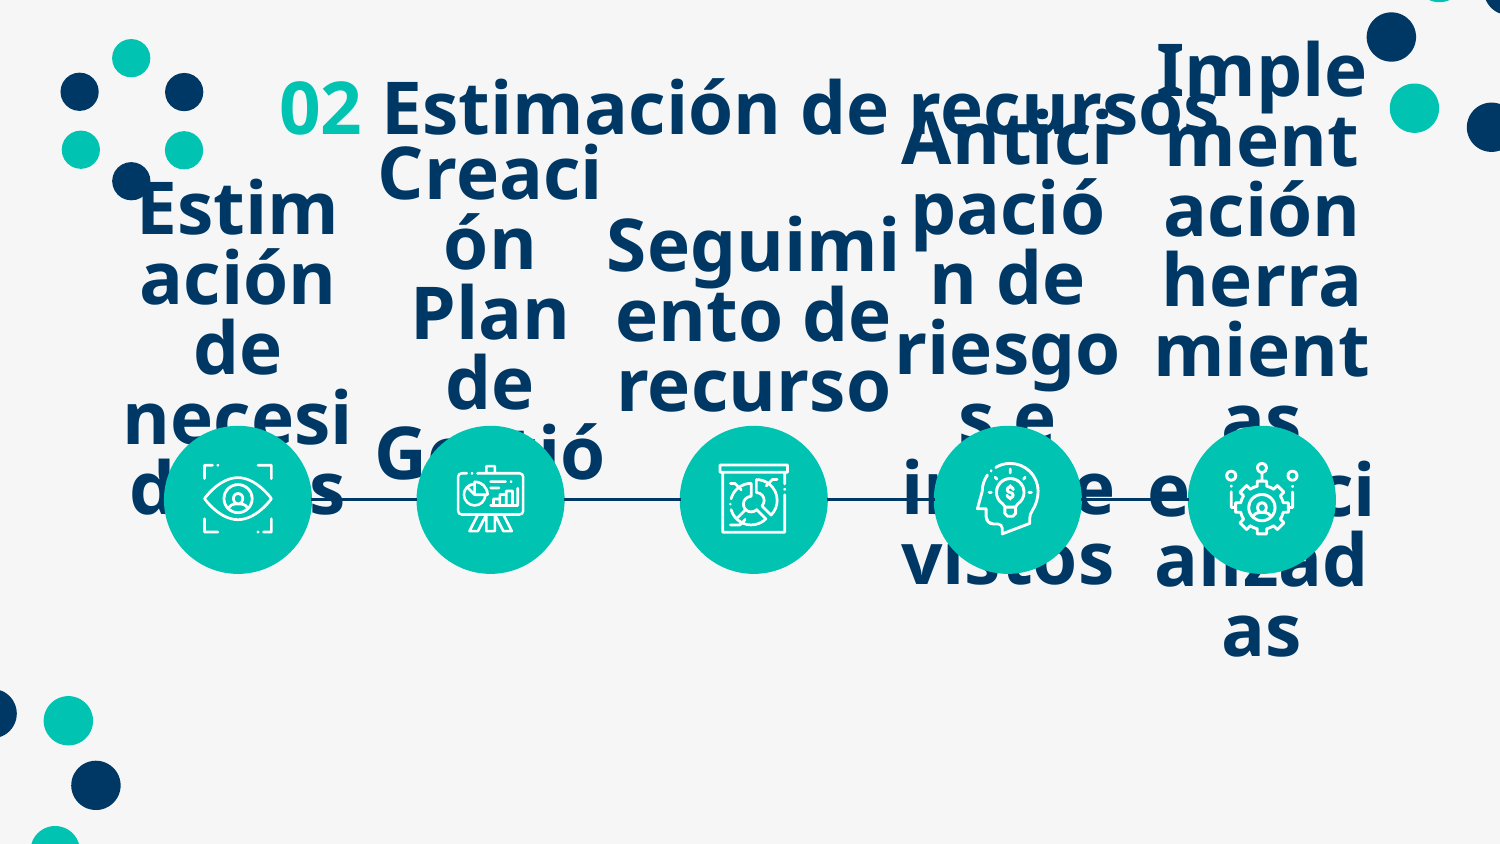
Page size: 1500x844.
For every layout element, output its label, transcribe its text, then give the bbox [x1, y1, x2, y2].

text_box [1224, 461, 1299, 536]
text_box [975, 461, 1040, 536]
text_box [718, 463, 790, 534]
text_box [934, 426, 1082, 574]
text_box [202, 463, 273, 534]
title 02 Estimación de recursos [118, 63, 1381, 158]
title Estimación de necesidades [107, 323, 359, 383]
text_box [164, 426, 312, 574]
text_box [456, 464, 525, 533]
title Anticipación de riesgos e imprevistos [877, 323, 1139, 383]
text_box [1188, 426, 1336, 574]
text_box [680, 426, 828, 574]
text_box [417, 426, 564, 574]
title Seguimiento de recursos [591, 326, 916, 385]
title Creación Plan de Gestión [359, 323, 622, 383]
title Implementación herramientas especializadas [1131, 326, 1393, 385]
